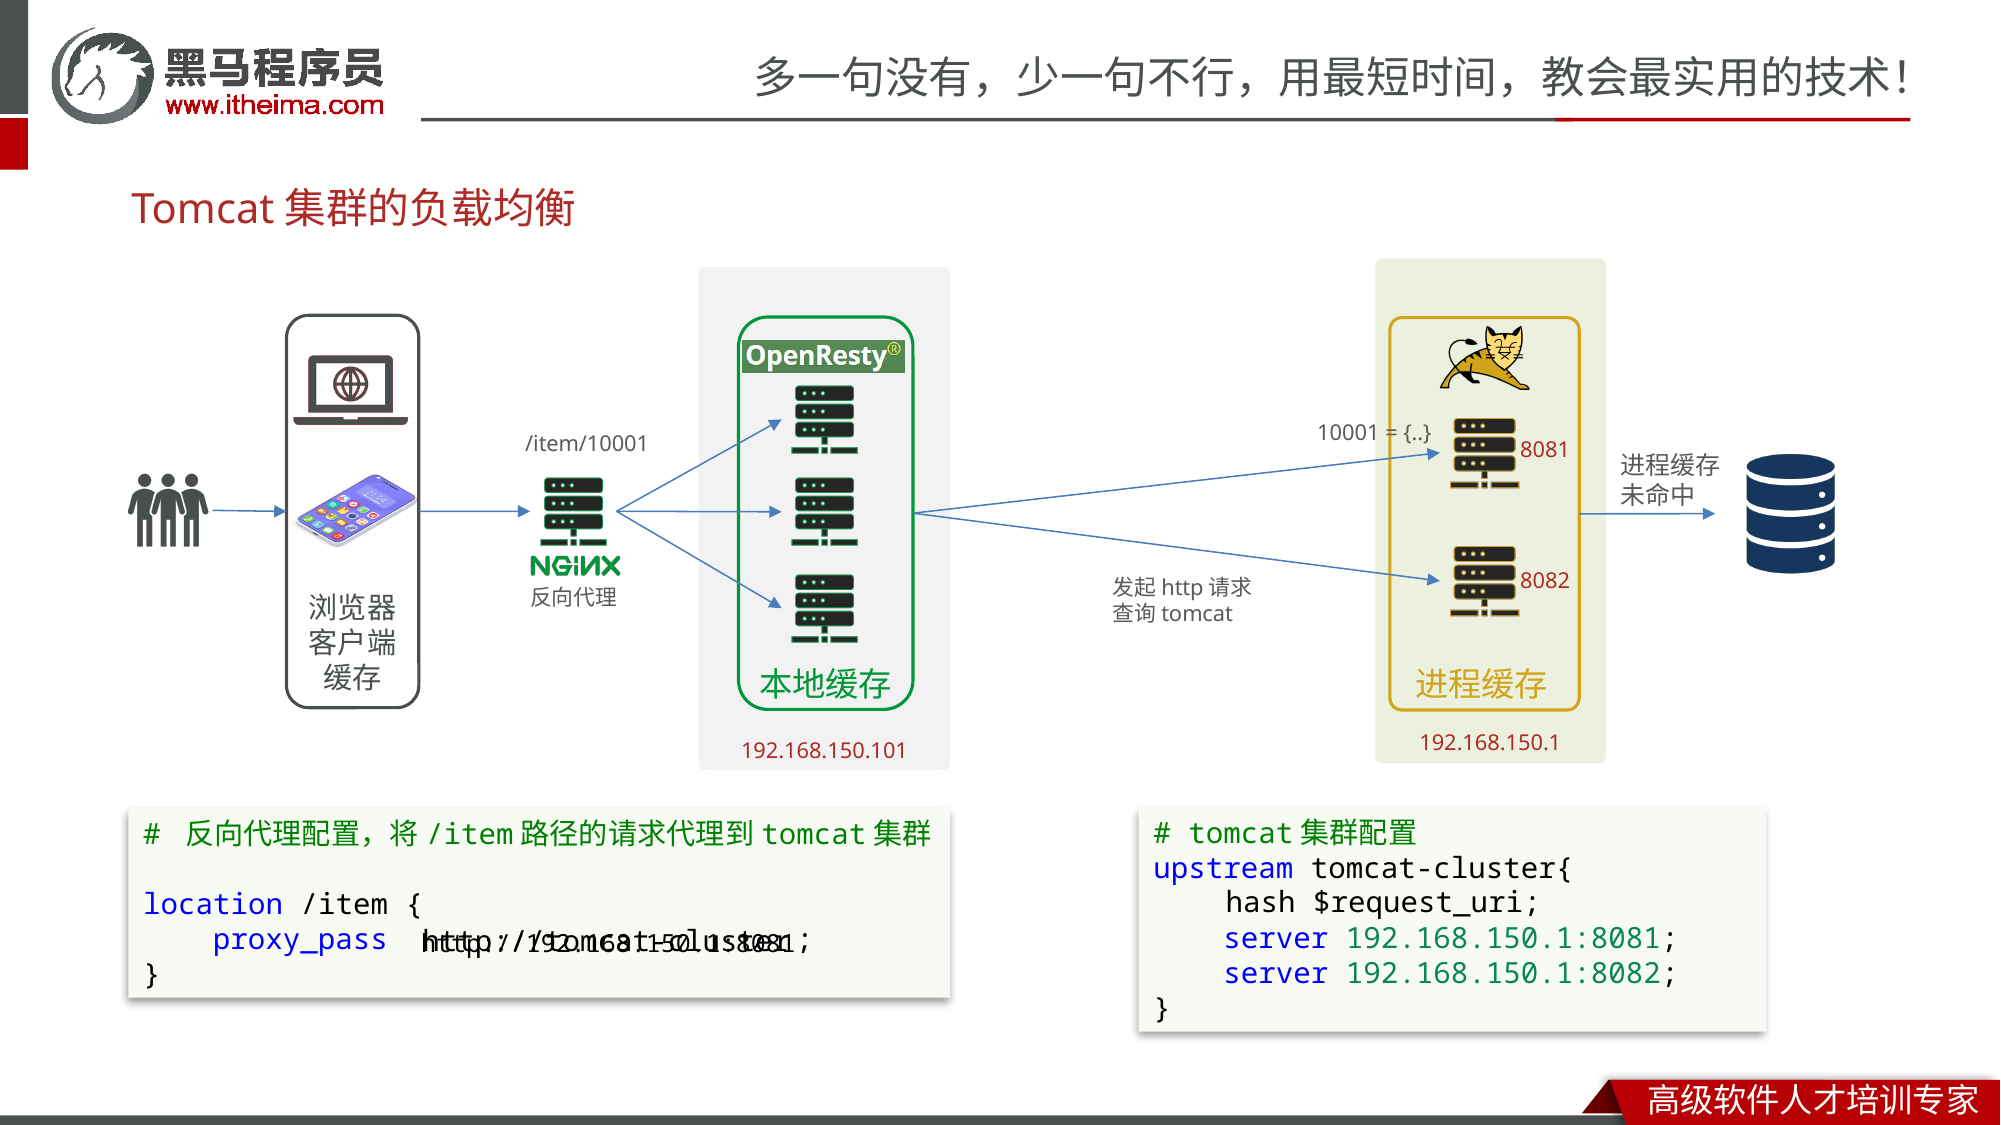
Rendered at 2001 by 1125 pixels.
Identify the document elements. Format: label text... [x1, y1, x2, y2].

picture [50, 26, 384, 125]
text_box 进程缓存 未命中 [1605, 441, 1710, 513]
text_box # tomcat集群配置 upstream tomcat-cluster{ server 192.168.150.1:8081; server 192.168.150.1:8082; } [1138, 807, 1767, 1032]
text_box http://tomcat-cluster [407, 915, 805, 920]
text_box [616, 511, 782, 609]
picture [1439, 324, 1530, 390]
picture [1439, 536, 1530, 626]
picture [781, 564, 869, 652]
picture [742, 340, 906, 373]
text_box # 反向代理配置，将/item路径的请求代理到tomcat集群 location /item { proxy_pass ; } [128, 808, 950, 998]
text_box http://192.168.150.1:8081 [406, 920, 812, 965]
text_box [696, 265, 952, 451]
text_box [529, 467, 611, 577]
text_box 浏览器客户端缓存 [284, 520, 421, 710]
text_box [912, 521, 1441, 582]
text_box 192.168.150.101 [726, 729, 924, 771]
title Tomcat集群的负载均衡 [116, 164, 1872, 250]
text_box [696, 589, 952, 773]
text_box 本地缓存 [744, 655, 908, 711]
text_box [1446, 469, 1582, 559]
text_box hash $request_uri; [1210, 875, 1556, 926]
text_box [291, 473, 418, 548]
text_box 8081 [1535, 427, 1586, 469]
picture [1714, 438, 1866, 589]
picture [291, 330, 410, 449]
text_box 反向代理 [515, 576, 632, 618]
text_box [912, 452, 1441, 514]
picture [782, 468, 869, 556]
text_box [736, 314, 916, 701]
text_box 10001 = {..} [1302, 411, 1435, 451]
text_box [1387, 589, 1582, 713]
text_box 192.168.150.1 [1404, 721, 1577, 763]
text_box [1387, 315, 1582, 427]
picture [123, 465, 213, 556]
text_box /item/10001 [510, 422, 612, 464]
picture [781, 375, 869, 463]
text_box 发起http请求 查询tomcat [1097, 589, 1268, 634]
text_box 8082 [1535, 559, 1586, 601]
text_box 浏览器客户端缓存 [284, 313, 421, 508]
text_box 进程缓存 [1400, 655, 1563, 711]
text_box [616, 419, 782, 509]
text_box [1373, 522, 1608, 766]
text_box [1373, 256, 1608, 513]
picture [1439, 407, 1530, 498]
